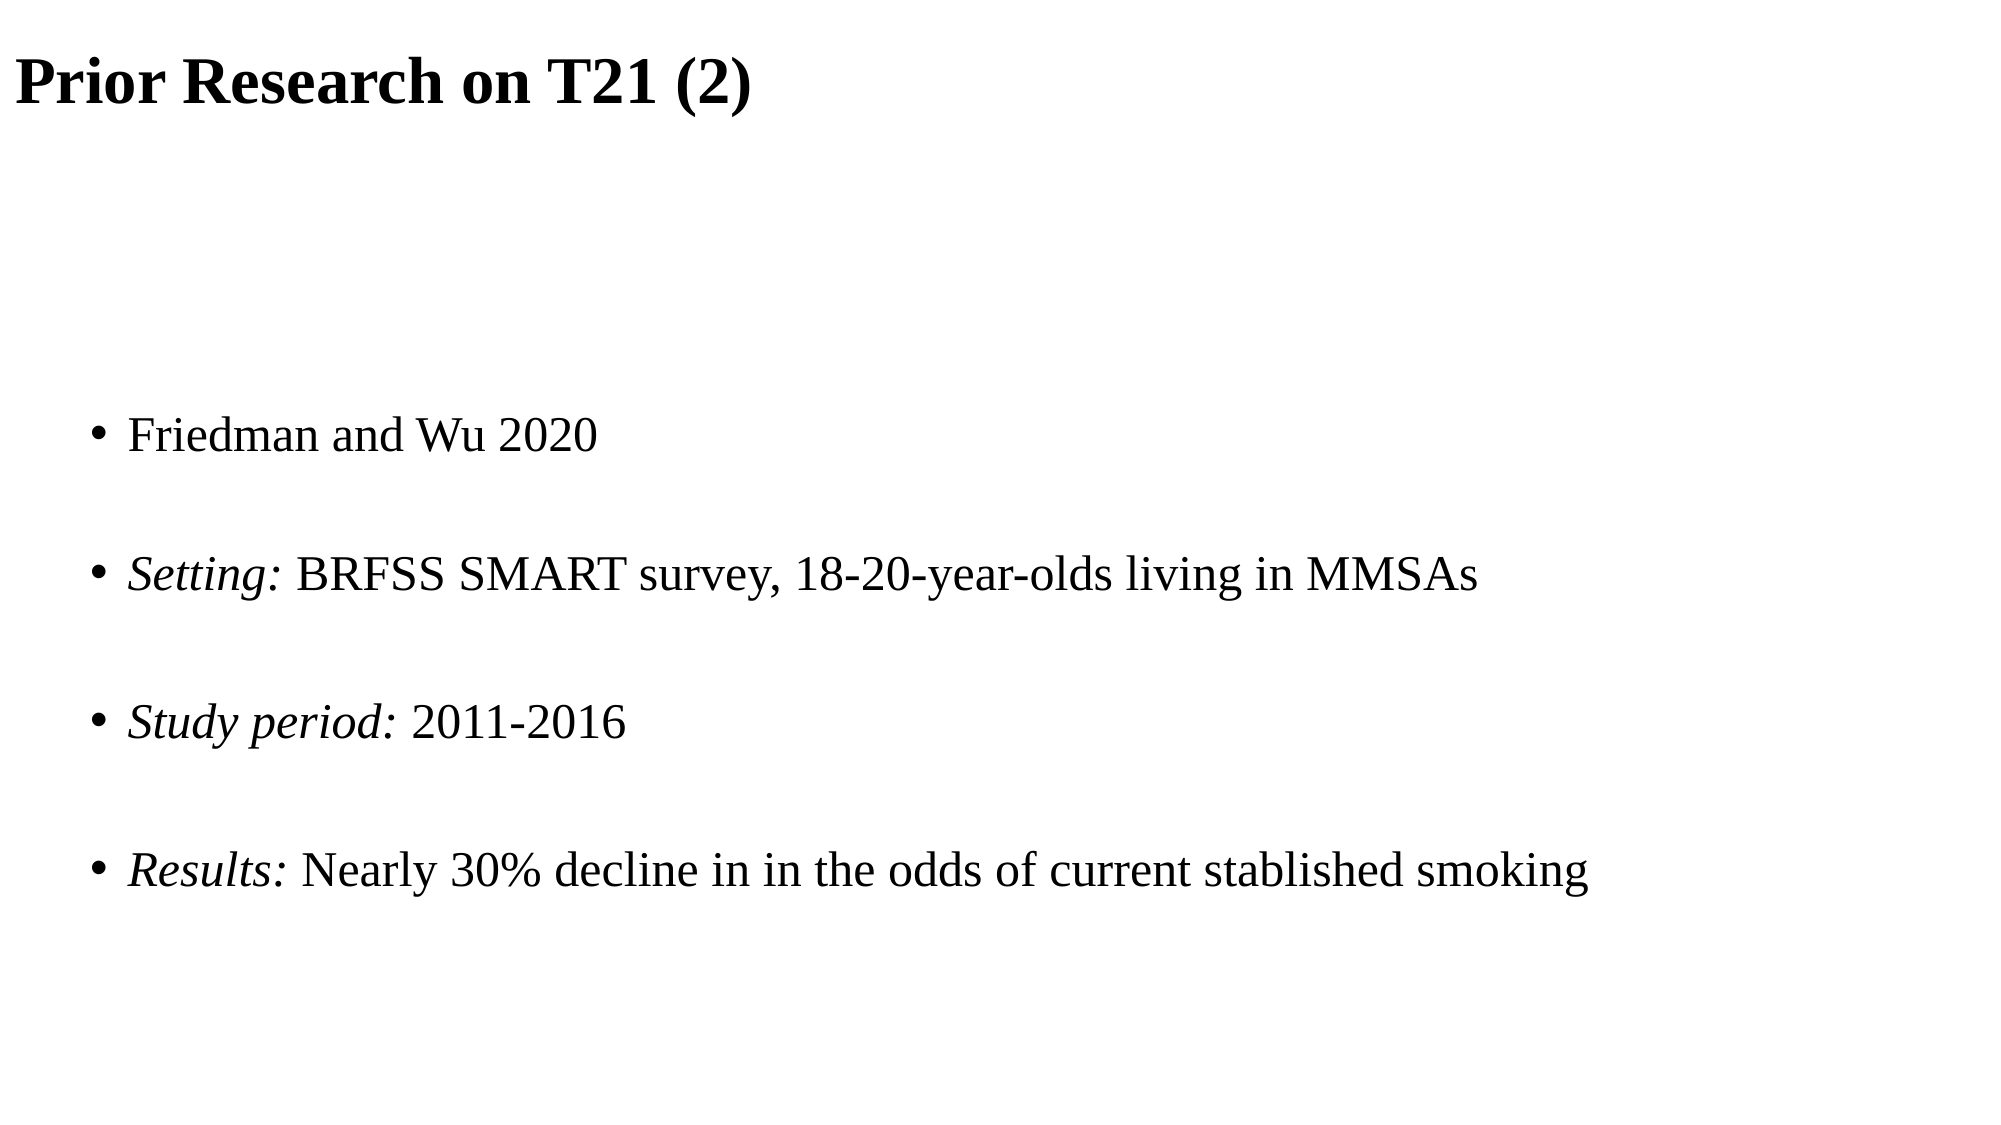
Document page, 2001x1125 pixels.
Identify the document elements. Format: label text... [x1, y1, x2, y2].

list Friedman and Wu 2020 Setting: BRFSS SMART survey, 18-20-year-olds living in MMSAs Study period: 2011-2016 Results: Nearly 30% decline in in the odds of current stablished smoking [0, 163, 2000, 1104]
title Prior Research on T21 (2) [0, 0, 2000, 163]
